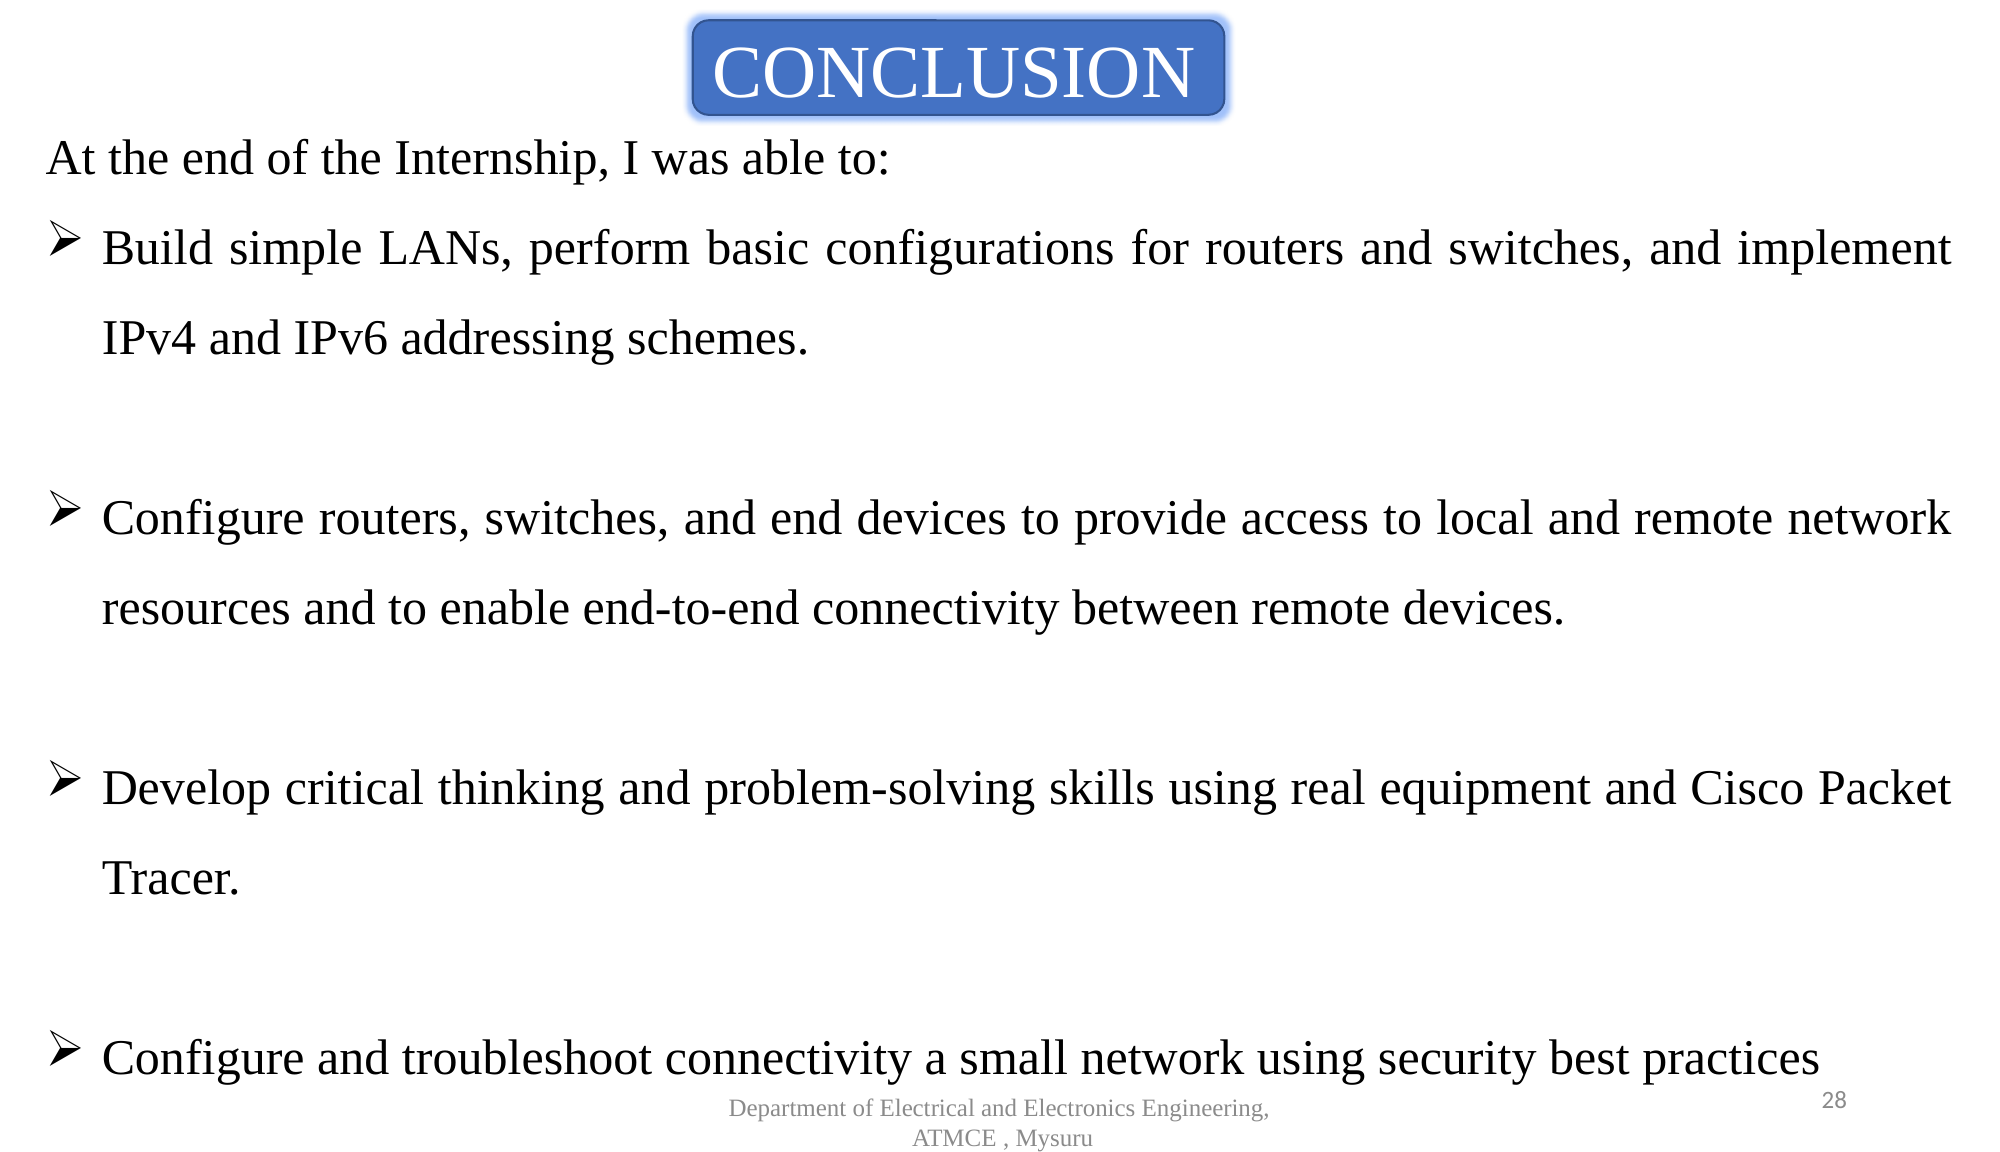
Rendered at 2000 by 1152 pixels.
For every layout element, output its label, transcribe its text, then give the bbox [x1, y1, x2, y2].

footer Department of Electrical and Electronics Engineering, ATMCE , Mysuru [662, 1093, 1338, 1152]
text_box At the end of the Internship, I was able to: Build simple LANs, perform basic configurations for routers and switches, and implement IPv4 and IPv6 addressing schemes. Configure routers, switches, and end devices to provide access to local and remote network resources and to enable end-to-end connectivity between remote devices. Develop critical thinking and problem-solving skills using real equipment and Cisco Packet Tracer. Configure and troubleshoot connectivity a small network using security best practices [30, 87, 1969, 1093]
slide_number 28 [1412, 1093, 1863, 1129]
text_box CONCLUSION [691, 19, 1226, 116]
